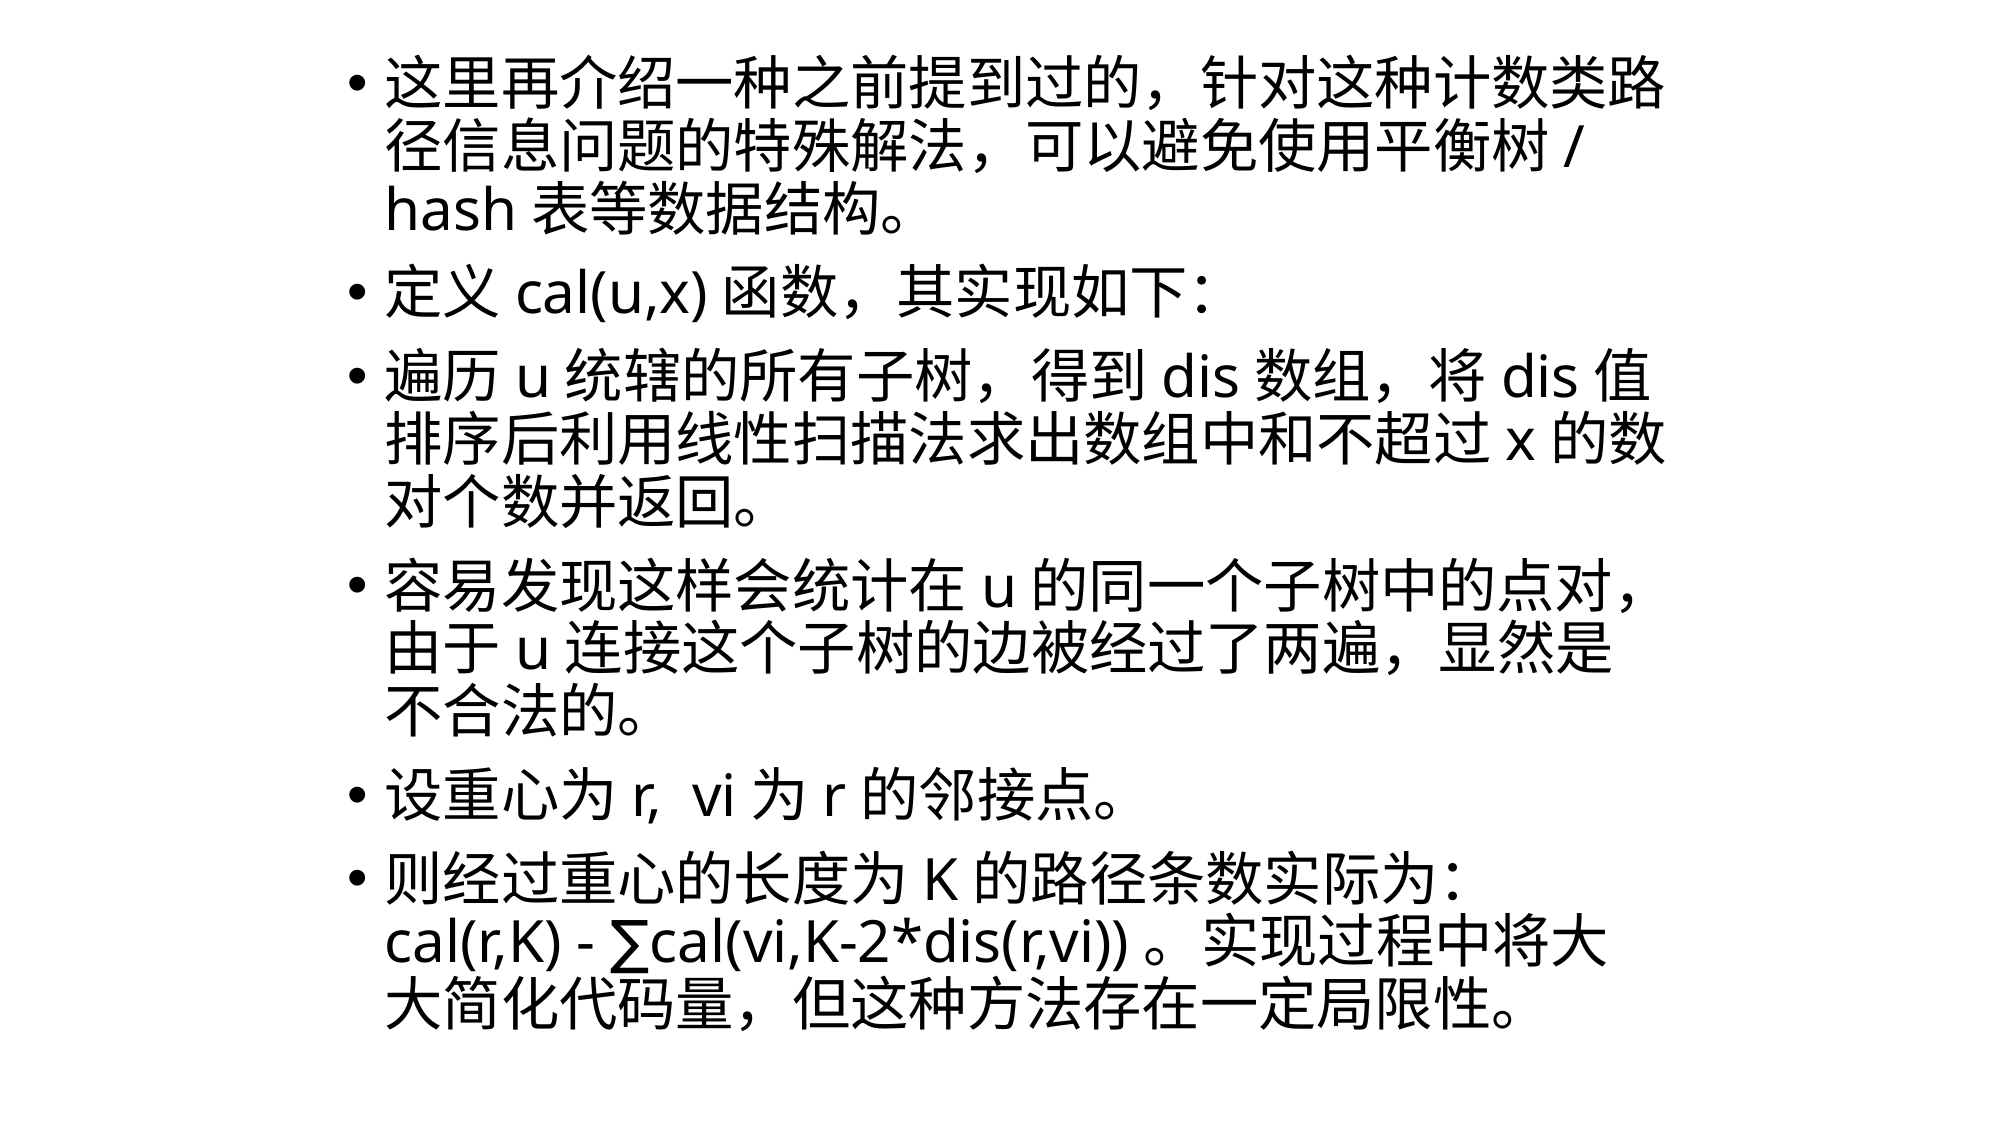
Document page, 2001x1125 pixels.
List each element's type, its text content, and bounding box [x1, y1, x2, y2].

list 这里再介绍一种之前提到过的，针对这种计数类路径信息问题的特殊解法，可以避免使用平衡树/hash表等数据结构。 定义cal(u,x)函数，其实现如下： 遍历u统辖的所有子树，得到dis数组，将dis值排序后利用线性扫描法求出数组中和不超过x的数对个数并返回。 容易发现这样会统计在u的同一个子树中的点对，由于u连接这个子树的边被经过了两遍，显然是不合法的。 设重心为r, vi为r的邻接点。 则经过重心的长度为K的路径条数实际为：cal(r,K) - ∑cal(vi,K-2*dis(r,vi))。实现过程中将大大简化代码量，但这种方法存在一定局限性。 [332, 46, 1682, 1125]
